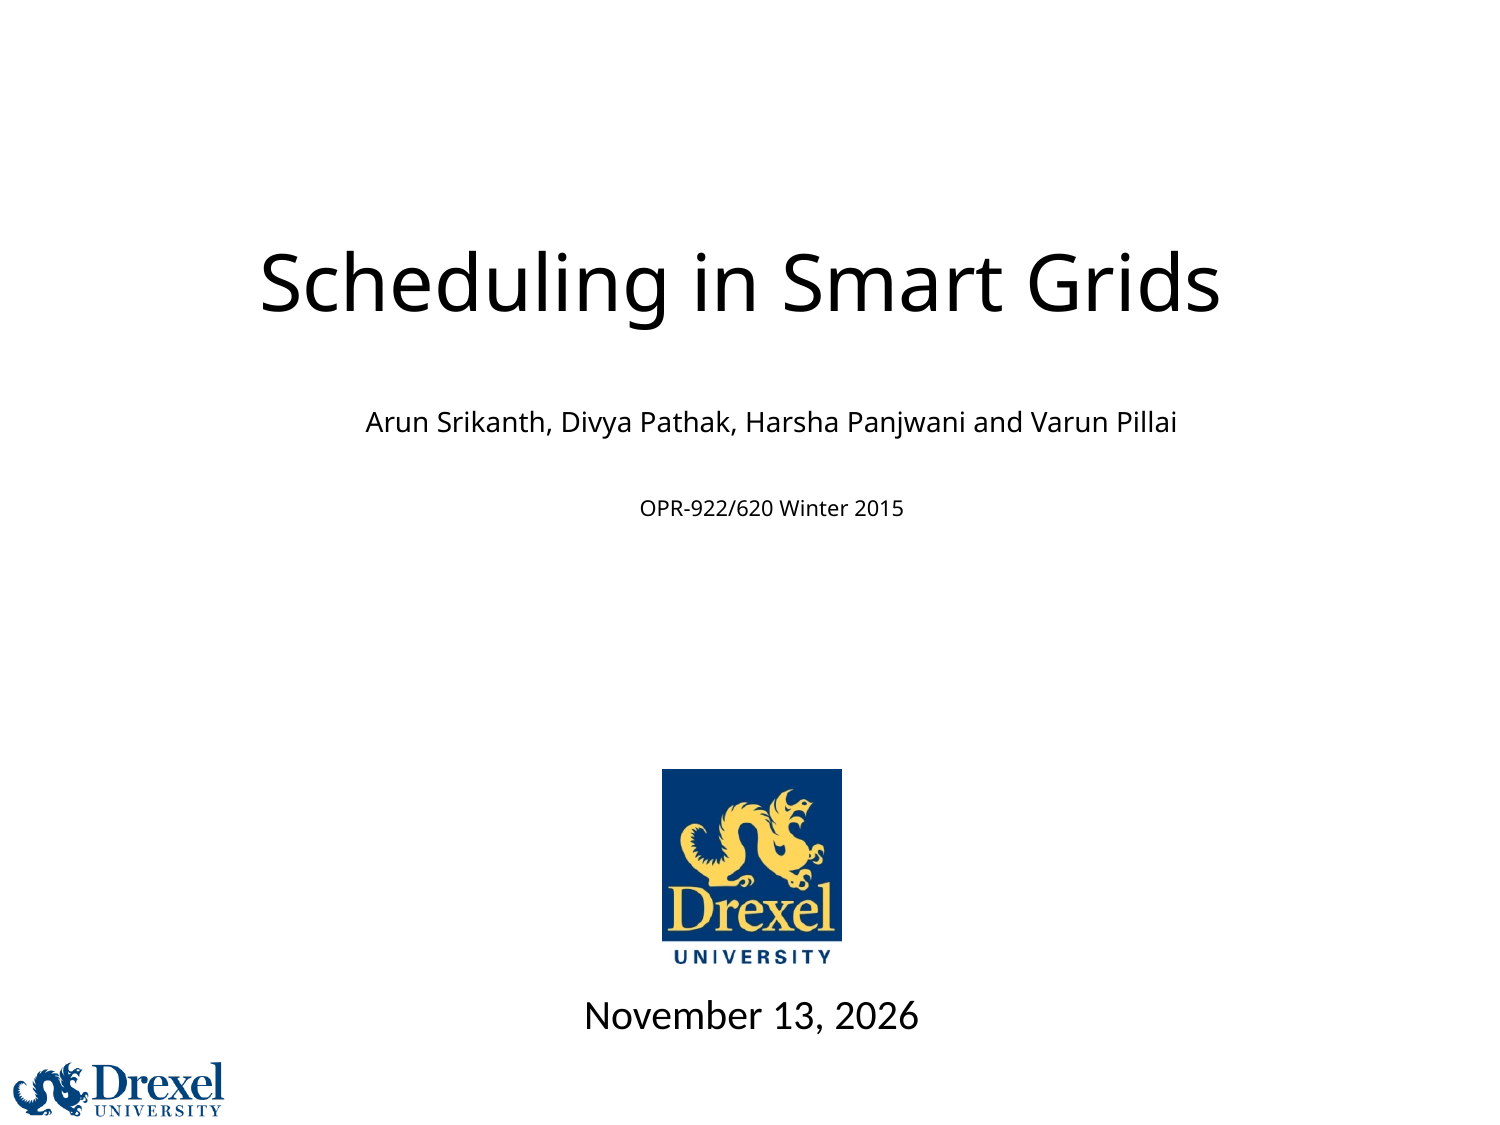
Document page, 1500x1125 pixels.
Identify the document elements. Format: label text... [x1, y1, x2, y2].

picture [11, 1060, 226, 1118]
title Scheduling in Smart Grids [103, 93, 1379, 335]
picture [661, 769, 842, 965]
subtitle Arun Srikanth, Divya Pathak, Harsha Panjwani and Varun Pillai OPR-922/620 Winter 2015 [75, 396, 1470, 534]
text_box March 18, 2015 [569, 980, 935, 1046]
